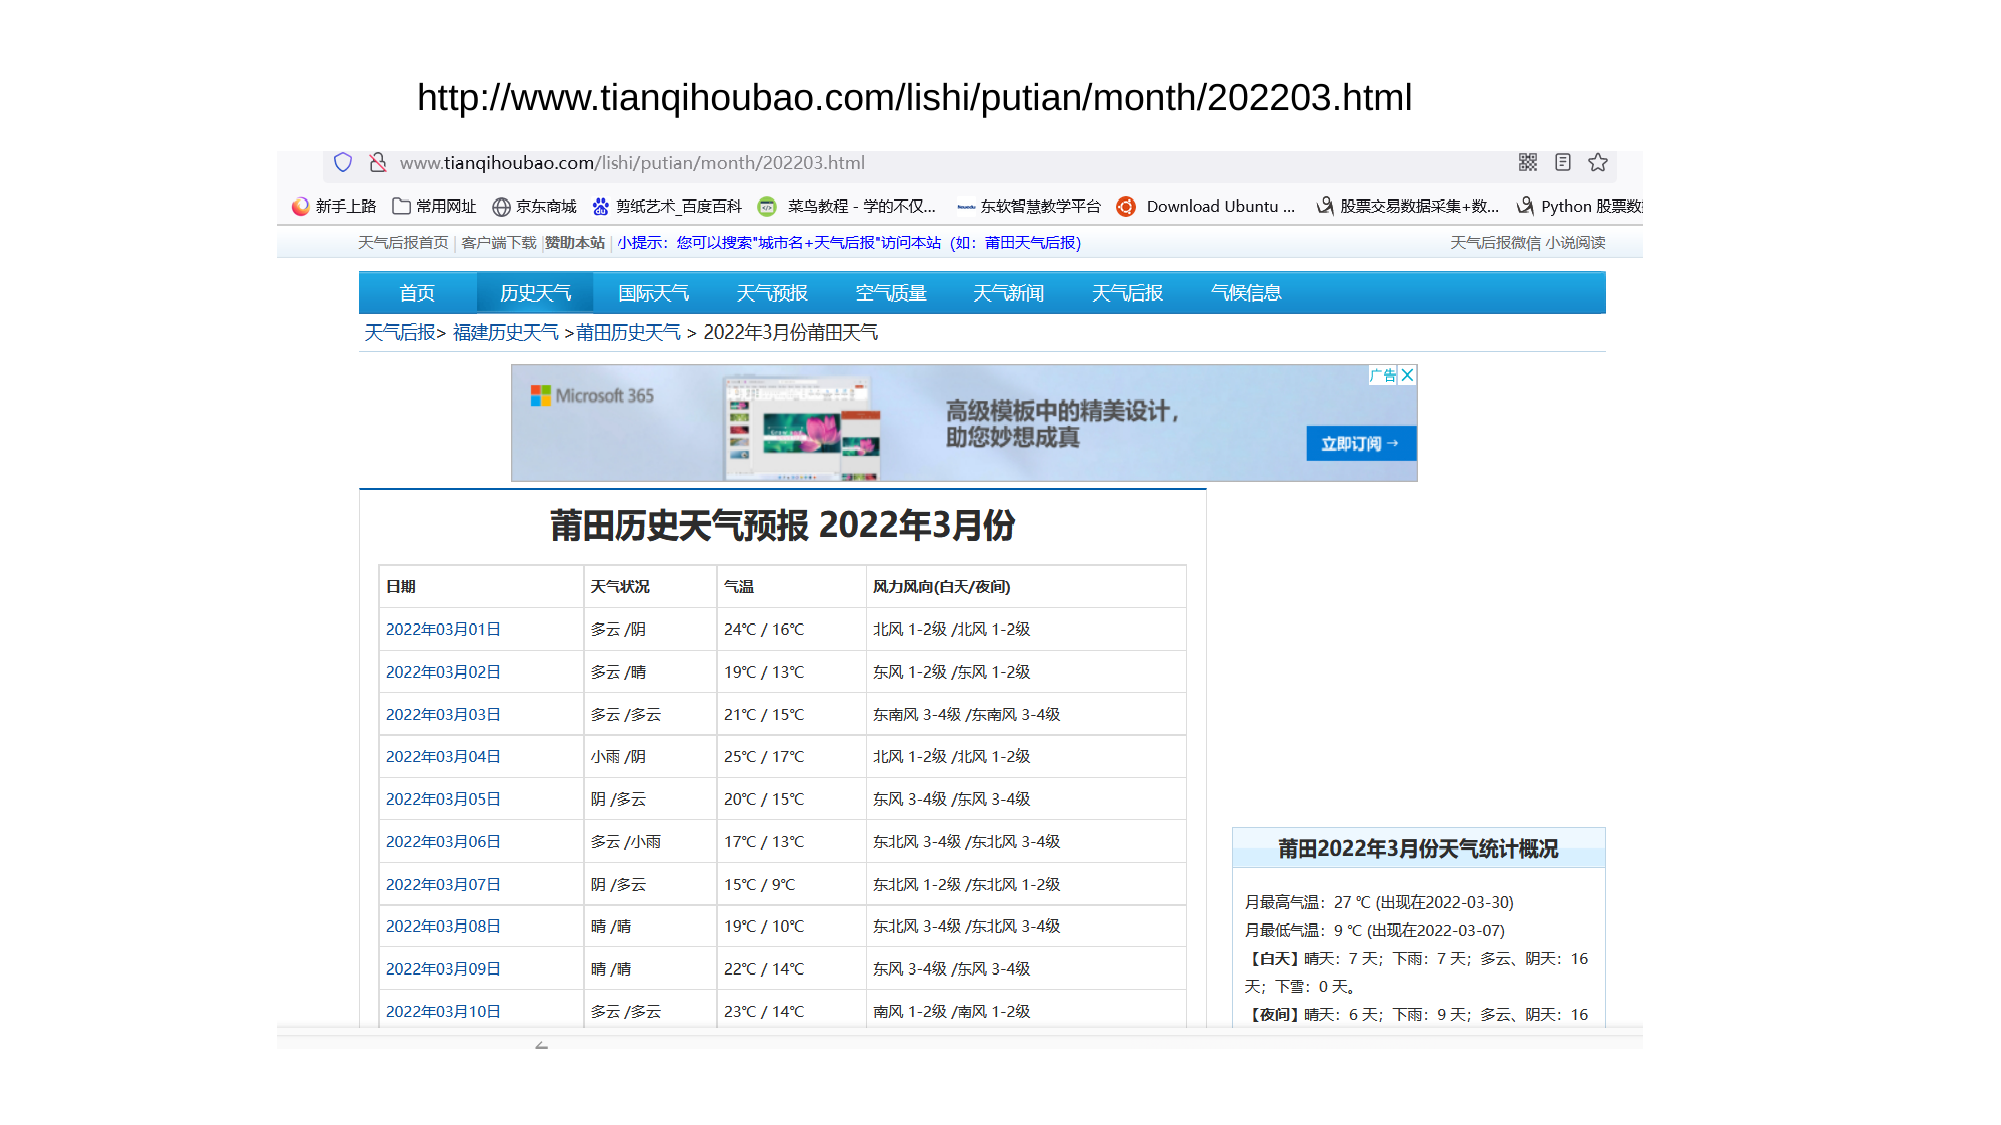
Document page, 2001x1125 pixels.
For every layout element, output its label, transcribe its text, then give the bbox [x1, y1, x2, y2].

picture [277, 151, 1643, 1049]
text_box http://www.tianqihoubao.com/lishi/putian/month/202203.html [402, 20, 1449, 125]
